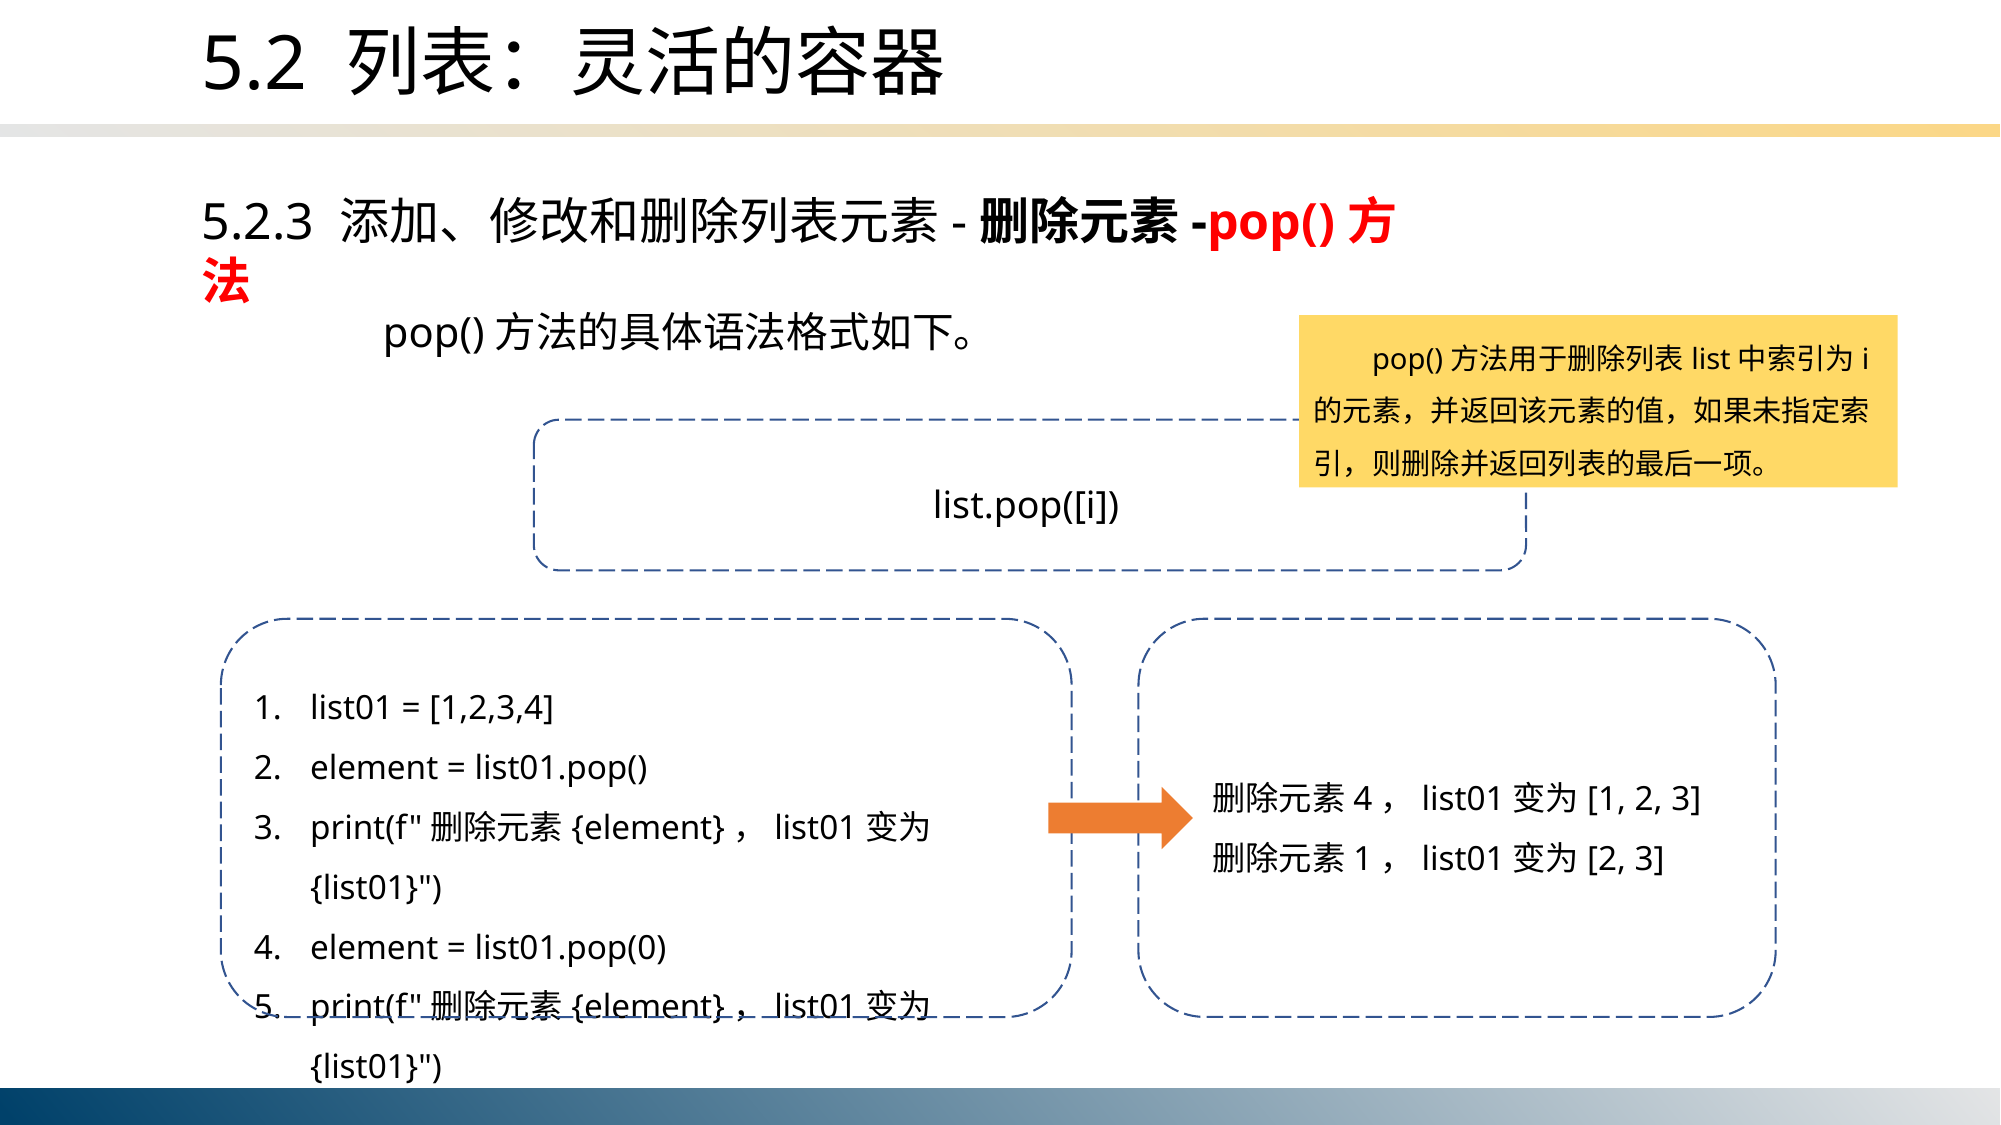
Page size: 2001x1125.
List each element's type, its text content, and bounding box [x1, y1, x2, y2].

text_box [532, 418, 1528, 572]
text_box [219, 617, 1073, 1019]
text_box 5.2.3 添加、修改和删除列表元素-删除元素-pop()方法 [186, 182, 1425, 318]
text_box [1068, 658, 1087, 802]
text_box [1048, 786, 1193, 850]
text_box pop()方法用于删除列表list中索引为i的元素，并返回该元素的值，如果未指定索引，则删除并返回列表的最后一项。 [1299, 315, 1898, 488]
text_box list01 = [1,2,3,4] element = list01.pop() print(f"删除元素{element}，list01变为{list01}") element = list01.pop(0) print(f"删除元素{element}，list01变为{list01}") [239, 834, 1087, 1093]
text_box 5.2 列表：灵活的容器 [186, 7, 1106, 113]
text_box pop()方法的具体语法格式如下。 [284, 273, 1326, 364]
text_box [1137, 617, 1777, 1018]
